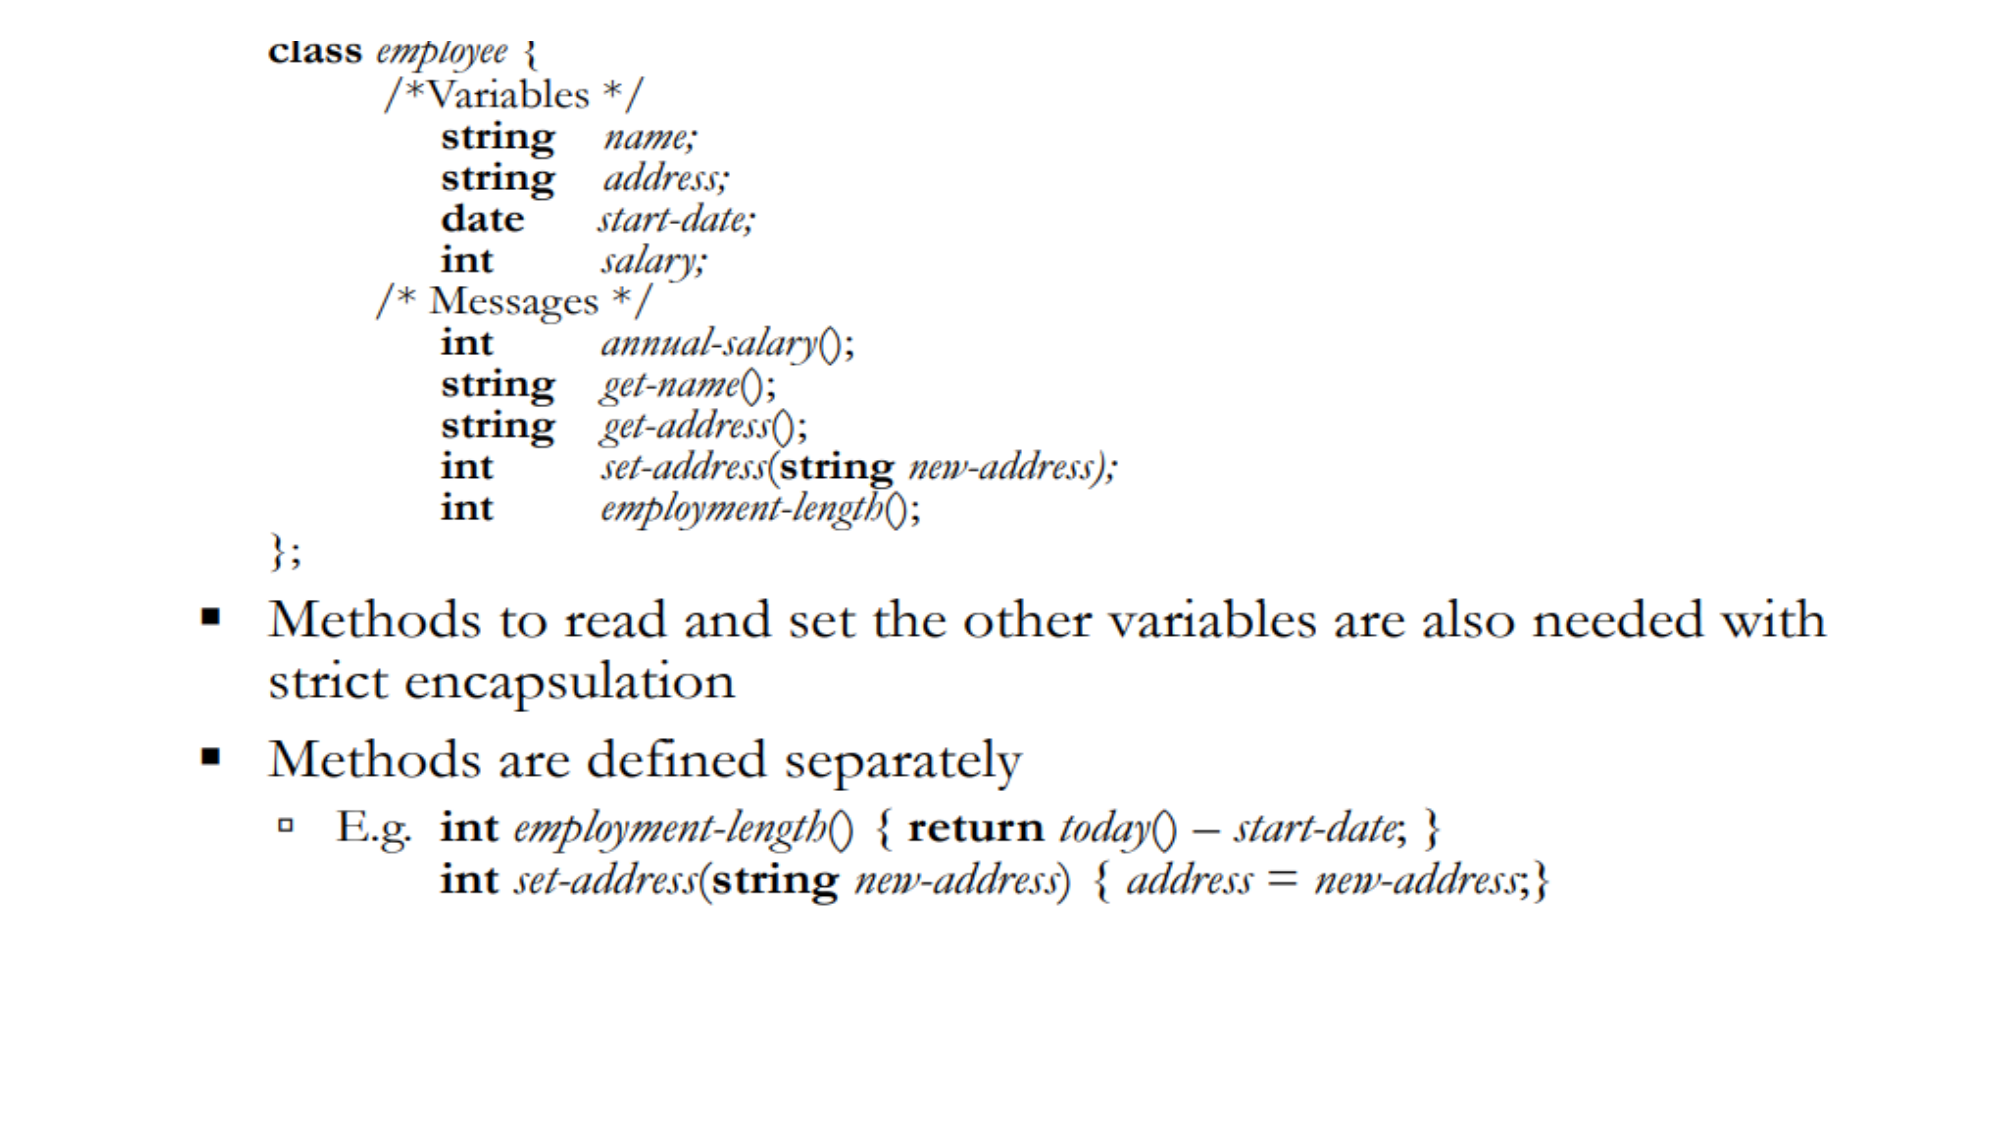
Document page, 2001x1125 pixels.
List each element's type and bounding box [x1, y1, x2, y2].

picture [125, 41, 1918, 966]
